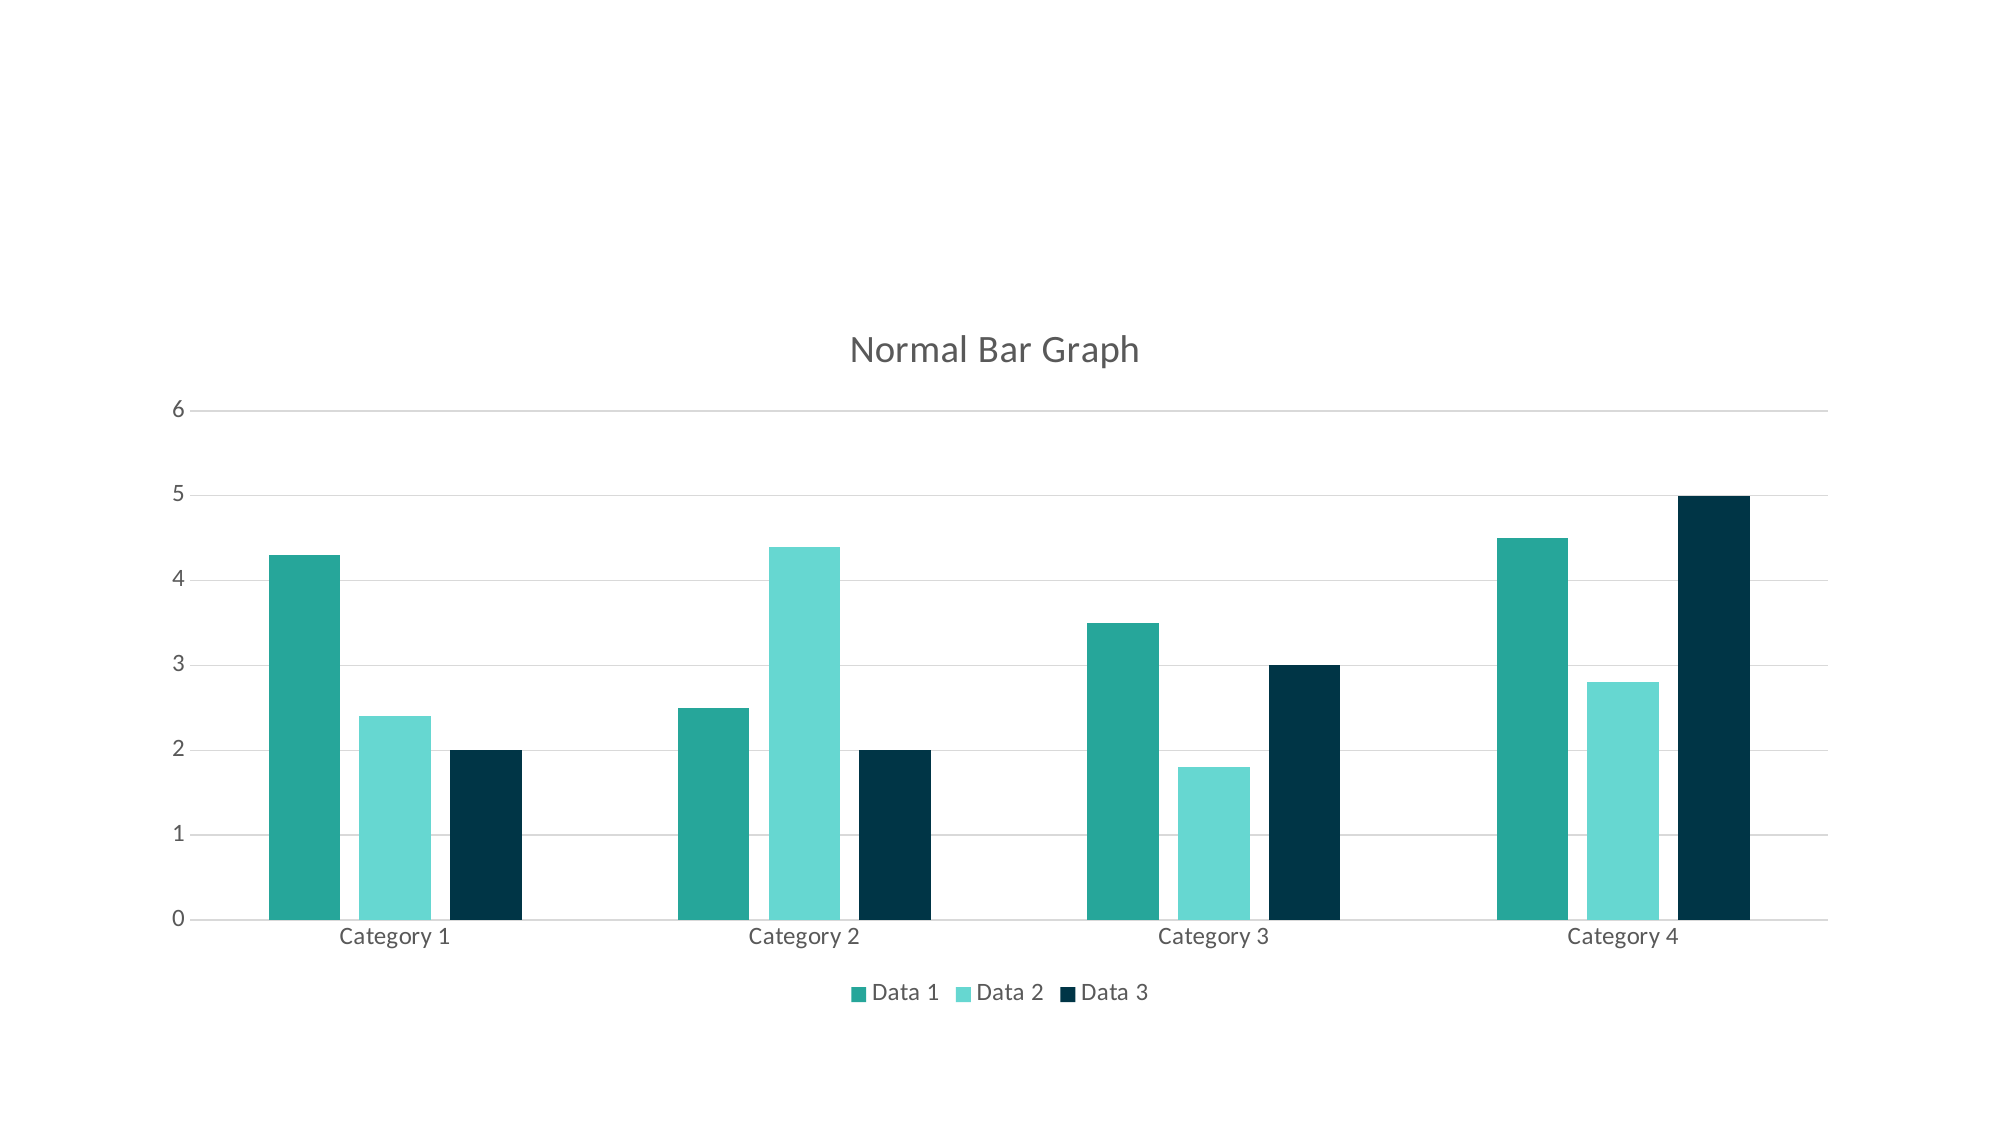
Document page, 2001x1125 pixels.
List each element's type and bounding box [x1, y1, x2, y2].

chart [137, 299, 1863, 1014]
